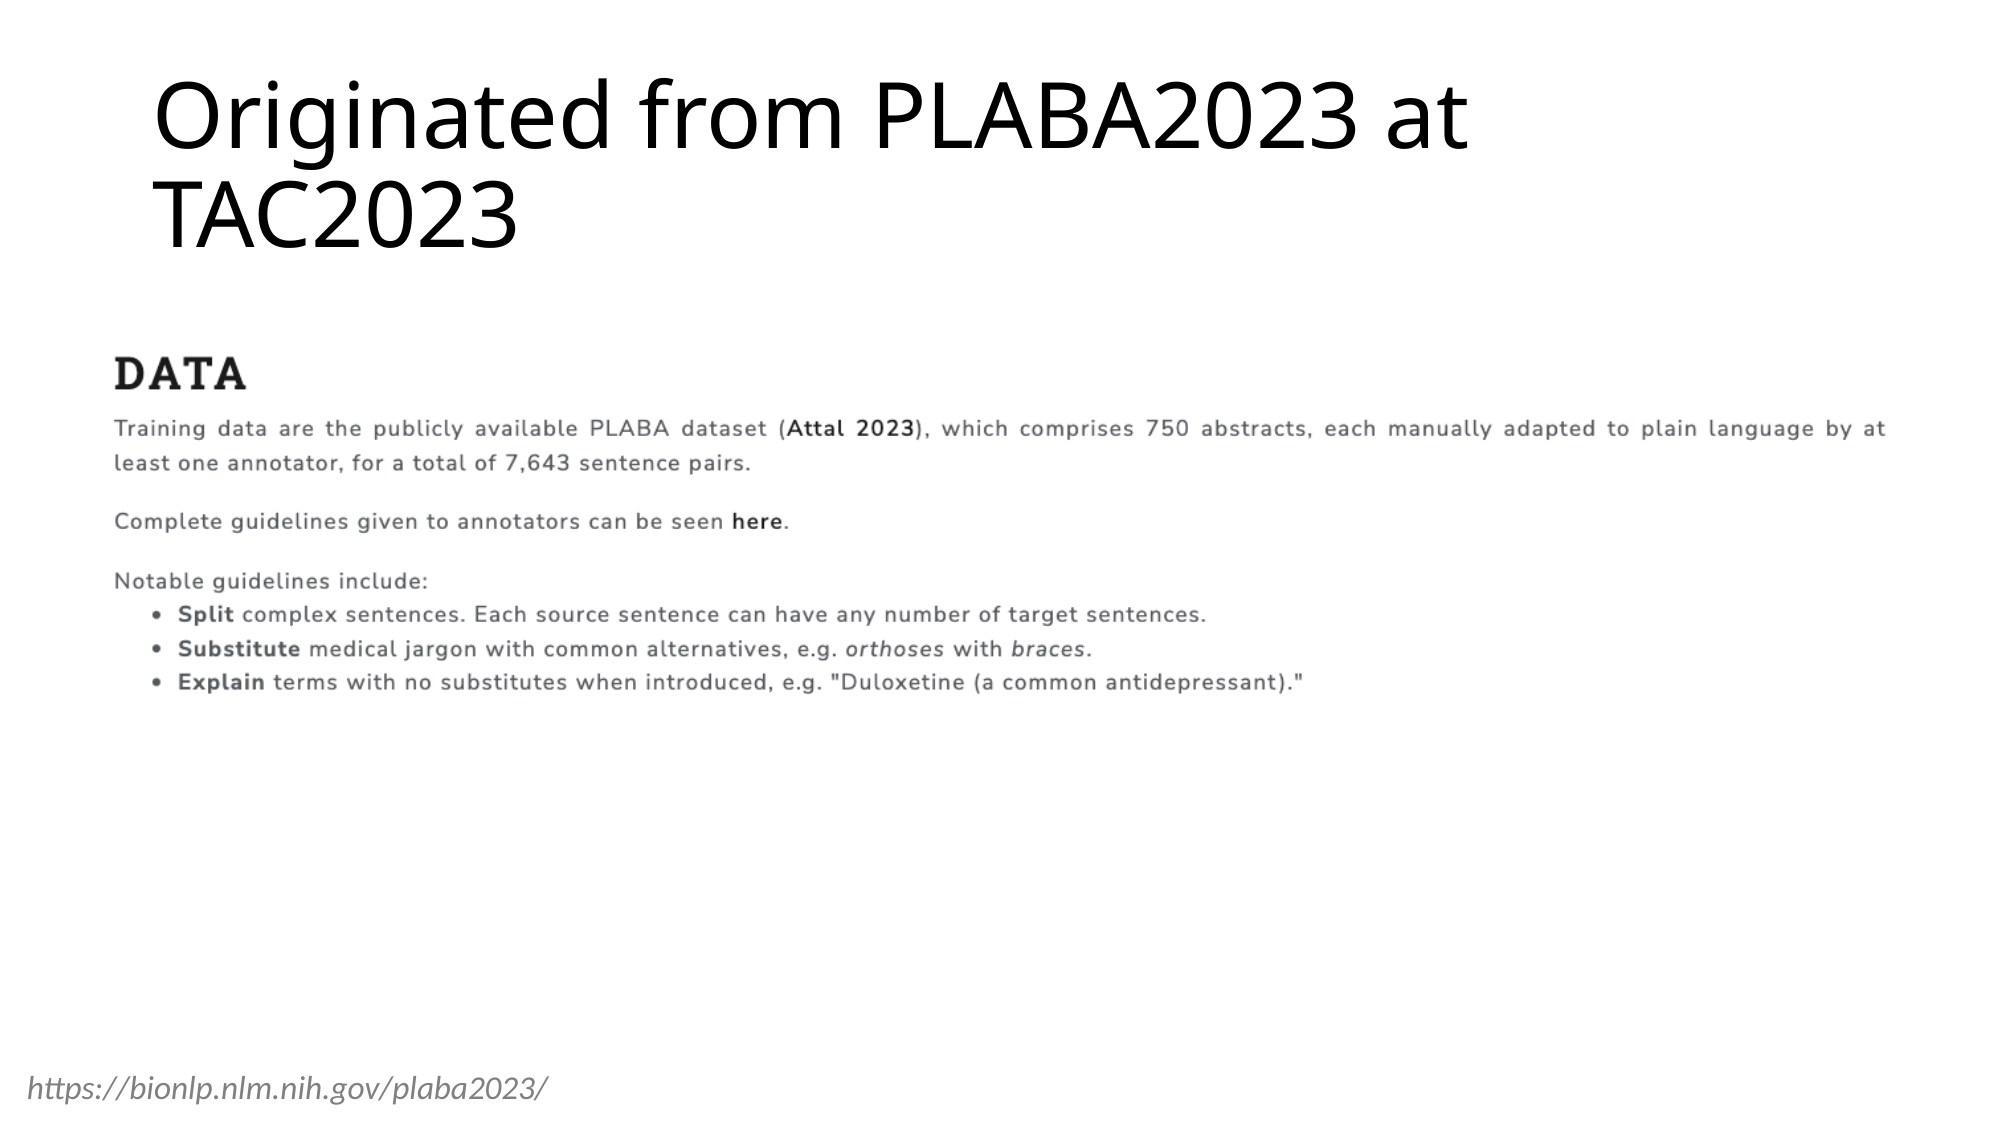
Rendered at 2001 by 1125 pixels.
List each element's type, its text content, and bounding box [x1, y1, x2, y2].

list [109, 351, 1891, 699]
text_box https://bionlp.nlm.nih.gov/plaba2023/ [12, 1058, 1012, 1114]
title Originated from PLABA2023 at TAC2023 [137, 59, 1863, 278]
